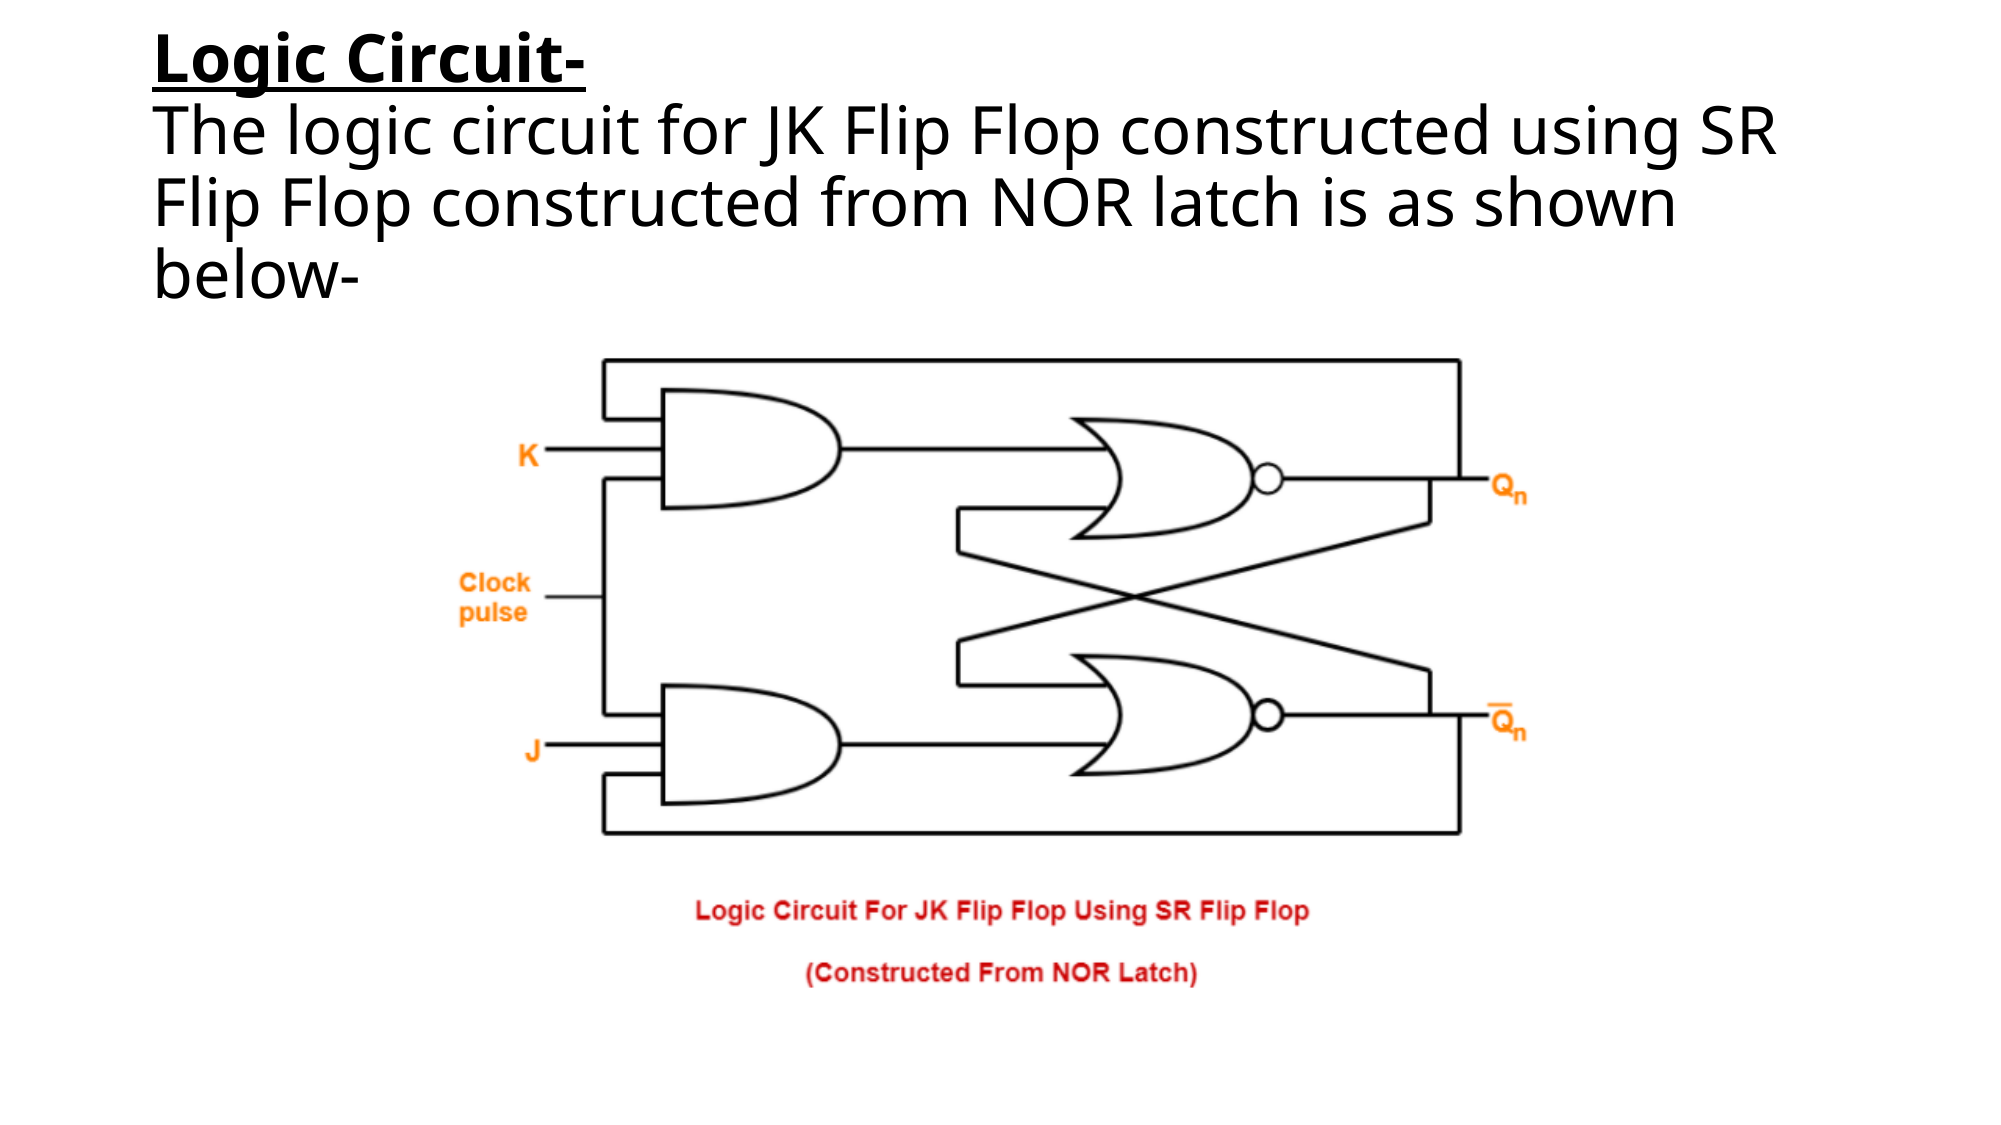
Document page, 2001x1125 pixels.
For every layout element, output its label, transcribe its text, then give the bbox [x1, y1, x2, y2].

title Logic Circuit- The logic circuit for JK Flip Flop constructed using SR Flip Flop constructed from NOR latch is as shown below- [137, 59, 1863, 278]
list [453, 311, 1547, 1002]
